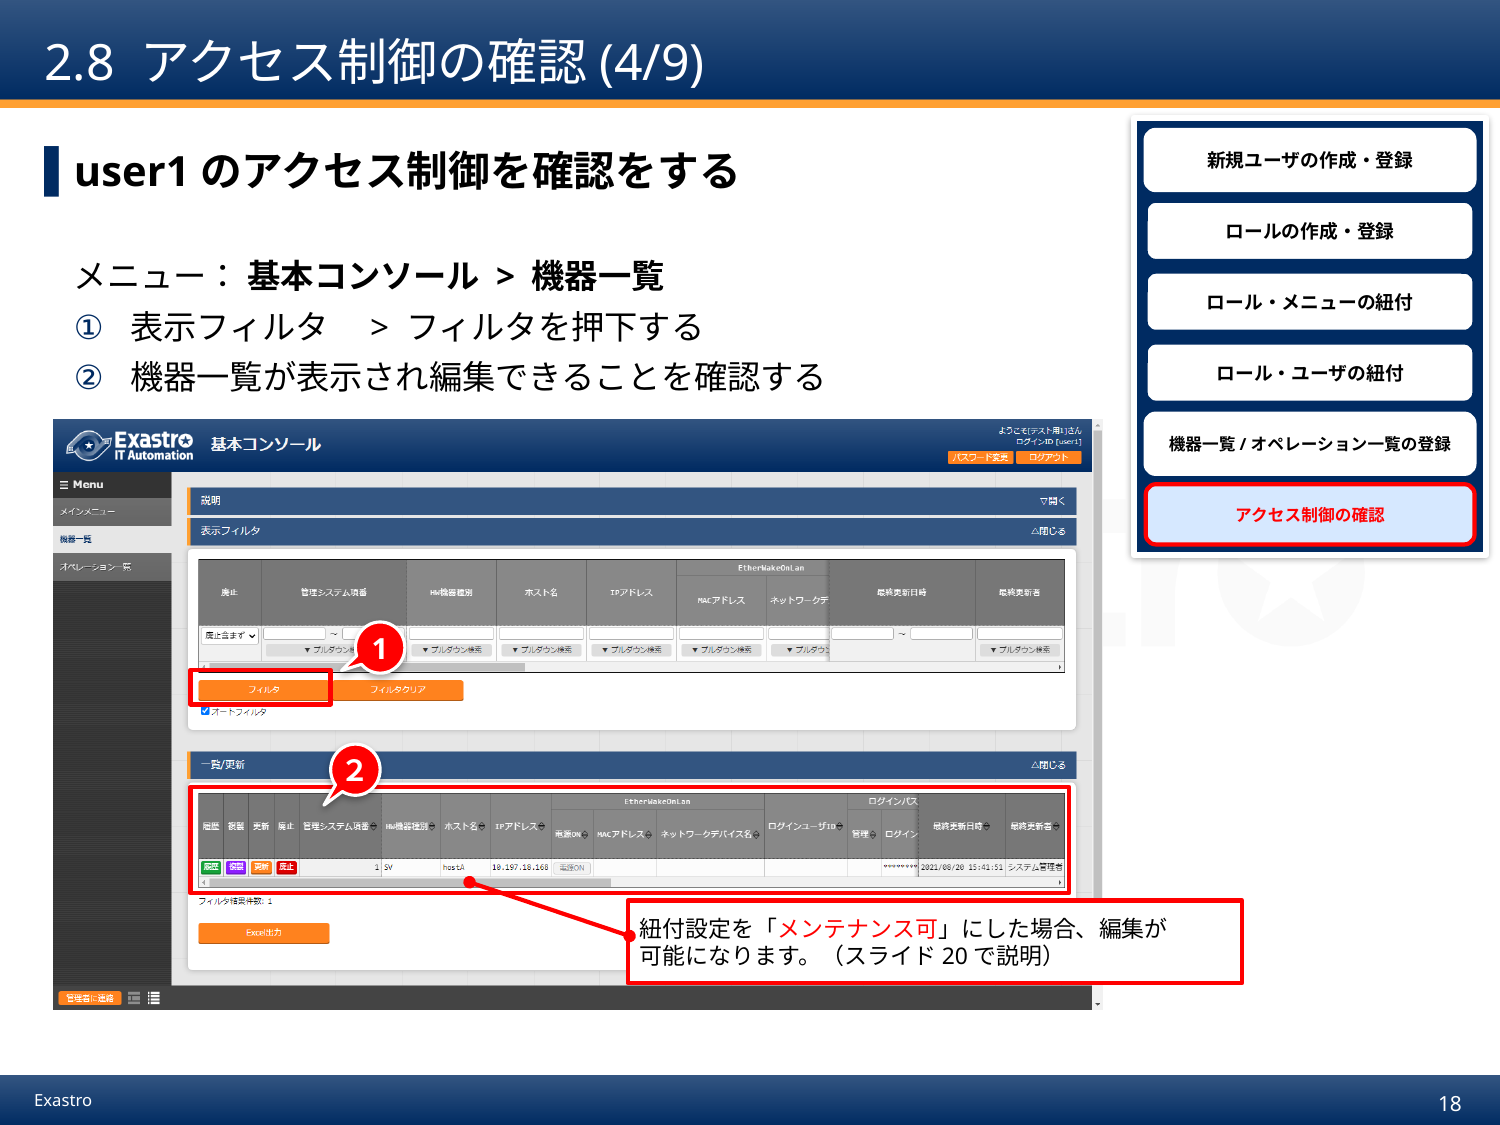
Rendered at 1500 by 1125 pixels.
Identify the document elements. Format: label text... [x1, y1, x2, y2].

picture [0, 0, 1500, 1125]
list user1のアクセス制御を確認をする メニュー： 基本コンソール > 機器一覧 表示フィルタ > フィルタを押下する 機器一覧が表示され編集できることを確認する [29, 137, 1471, 1059]
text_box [1133, 117, 1487, 556]
text_box 紐付設定を「メンテナンス可」にした場合、編集が 可能になります。（スライド20で説明） [1107, 898, 1244, 985]
title 2.8 アクセス制御の確認(4/9) [29, 18, 1471, 96]
